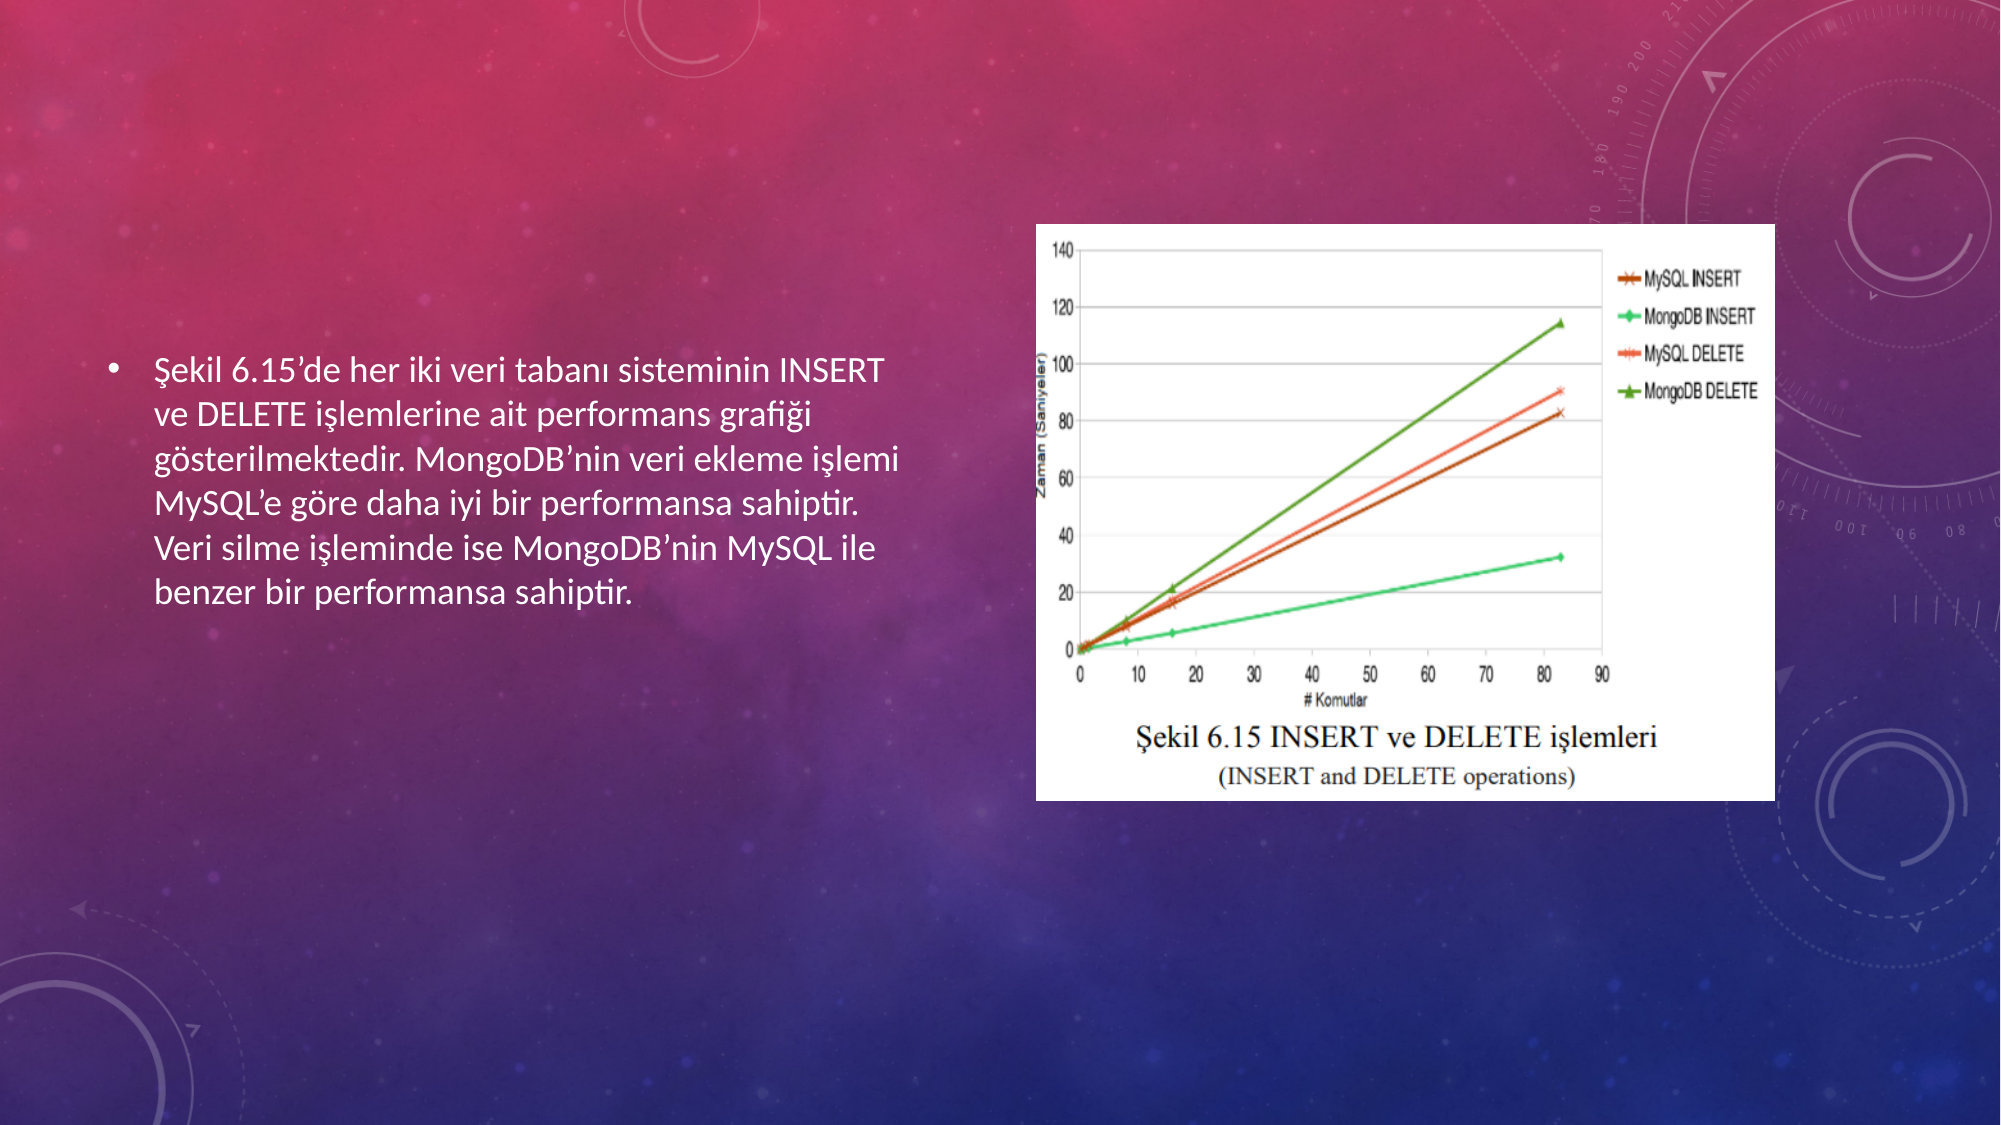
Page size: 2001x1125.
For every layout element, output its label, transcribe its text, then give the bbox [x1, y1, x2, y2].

picture [0, 0, 2001, 1125]
list Şekil 6.15’de her iki veri tabanı sisteminin INSERT ve DELETE işlemlerine ait performans grafiği gösterilmektedir. MongoDB’nin veri ekleme işlemi MySQL’e göre daha iyi bir performansa sahiptir. Veri silme işleminde ise MongoDB’nin MySQL ile benzer bir performansa sahiptir. [92, 336, 919, 621]
